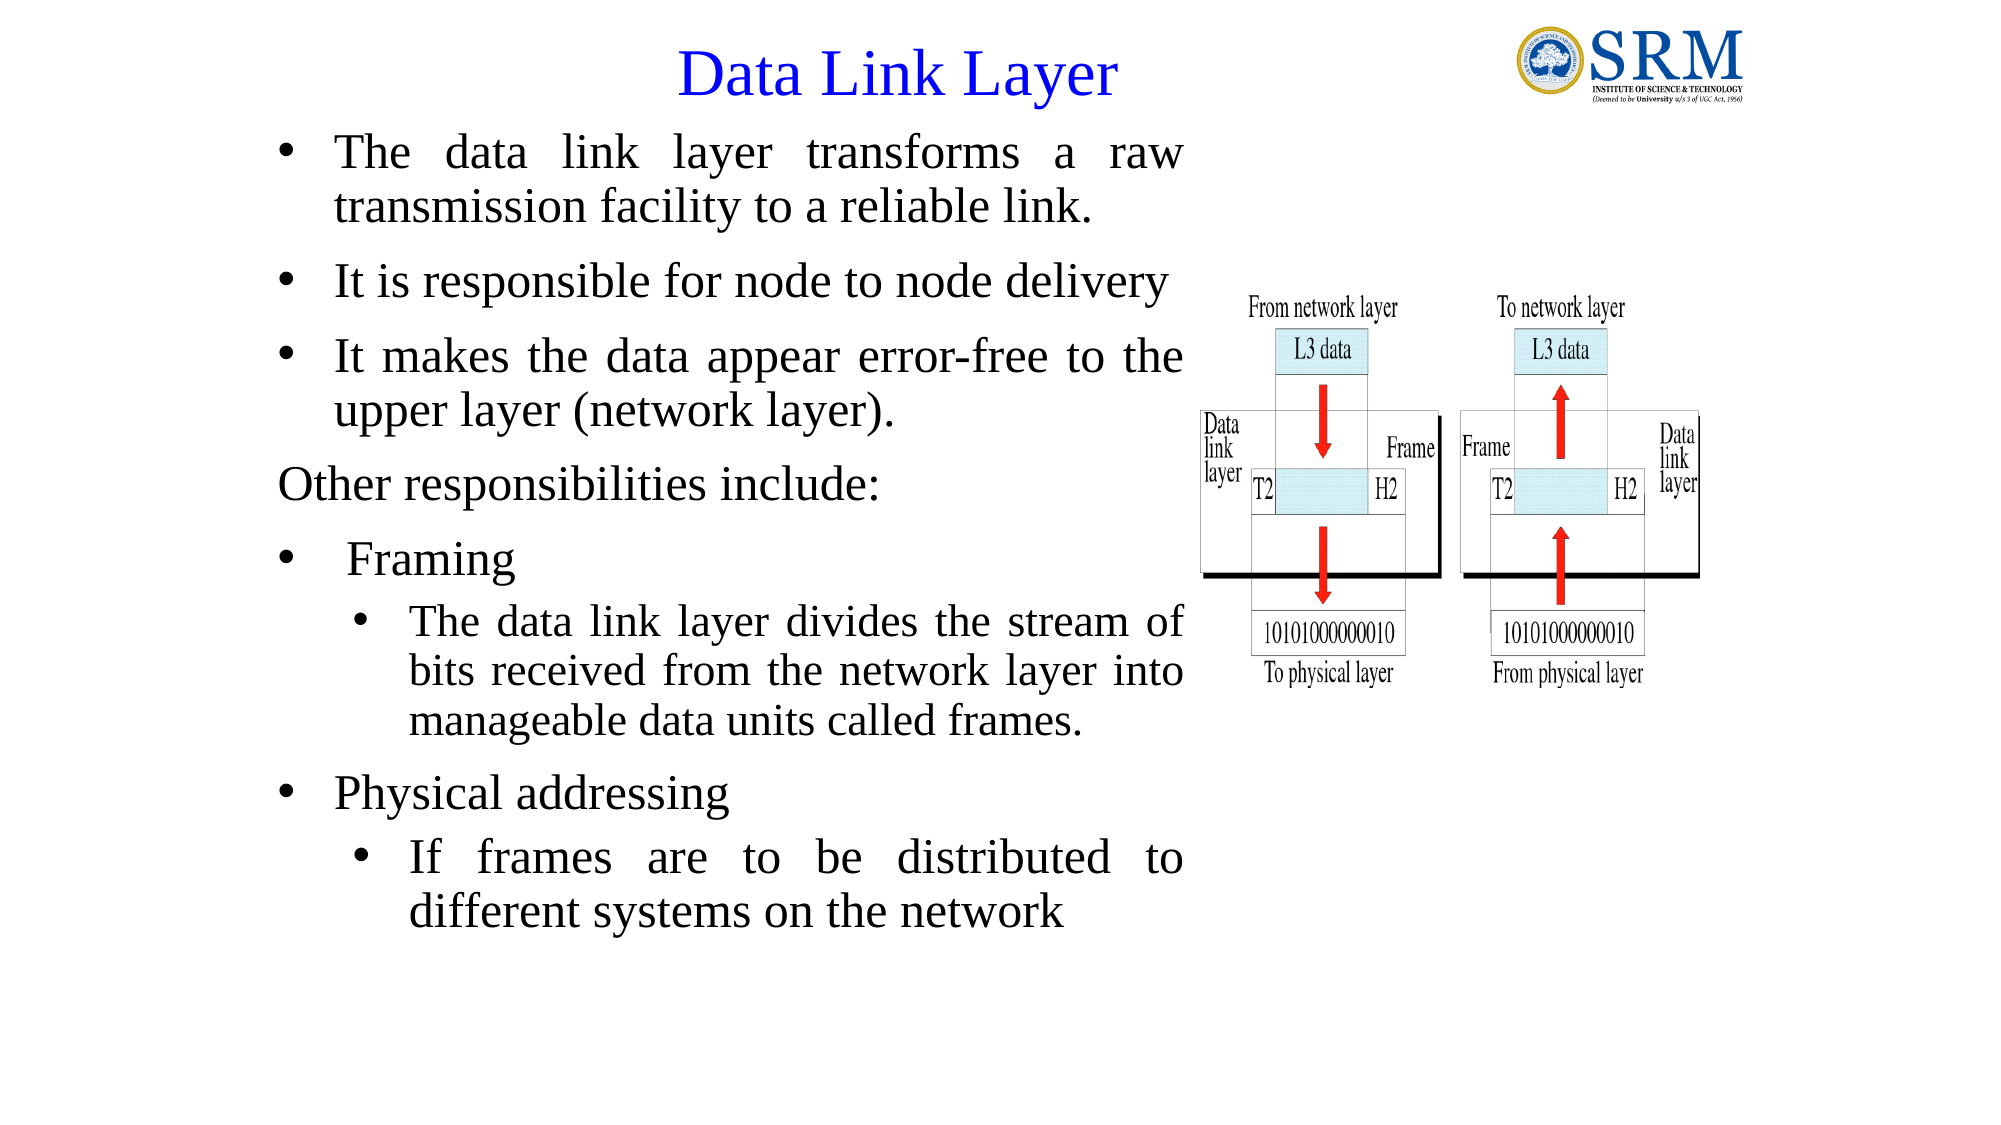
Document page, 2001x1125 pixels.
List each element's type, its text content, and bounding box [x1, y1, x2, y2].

title Data Link Layer [662, 12, 1256, 118]
list The data link layer transforms a raw transmission facility to a reliable link. It is responsible for node to node delivery It makes the data appear error-free to the upper layer (network layer). Other responsibilities include: Framing The data link layer divides the stream of bits received from the network layer into manageable data units called frames. Physical addressing If frames are to be distributed to different systems on the network [262, 117, 1200, 1088]
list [1199, 287, 1700, 688]
picture [1512, 0, 1748, 131]
